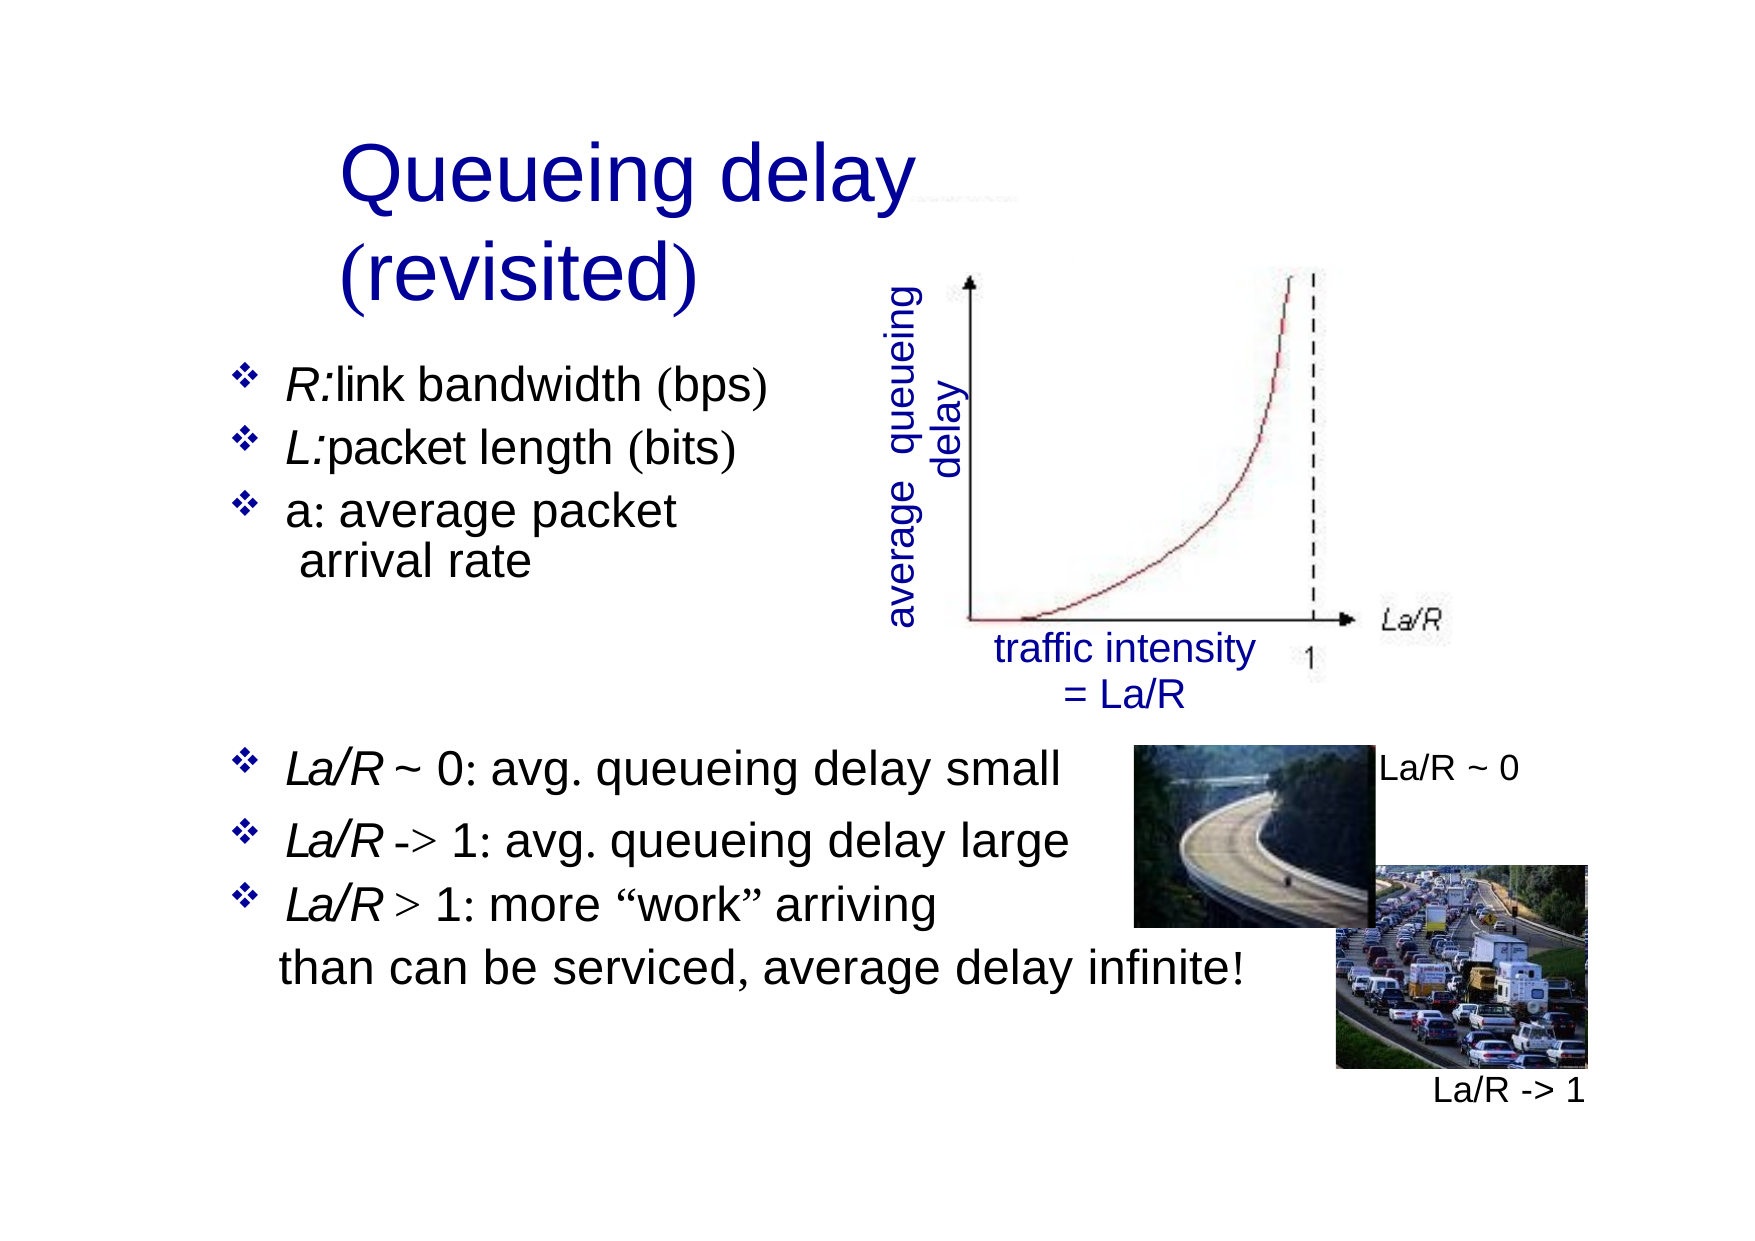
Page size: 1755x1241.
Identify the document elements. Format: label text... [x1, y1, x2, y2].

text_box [1133, 745, 1589, 1069]
text_box [971, 196, 1453, 683]
title Queueing delay (revisited) [337, 116, 1302, 327]
text_box R:link bandwidth (bps) L:packet length (bits) a: average packet arrival rate [226, 346, 787, 588]
text_box La/R -> 1 [1430, 1075, 1589, 1110]
text_box average queueing delay [877, 327, 971, 632]
text_box traffic intensity = La/R La/R ~ 0: avg. queueing delay small La/R -> 1: avg. queueing delay large La/R > 1: more “work” arriving than can be serviced, average delay infinite! [227, 622, 1260, 994]
